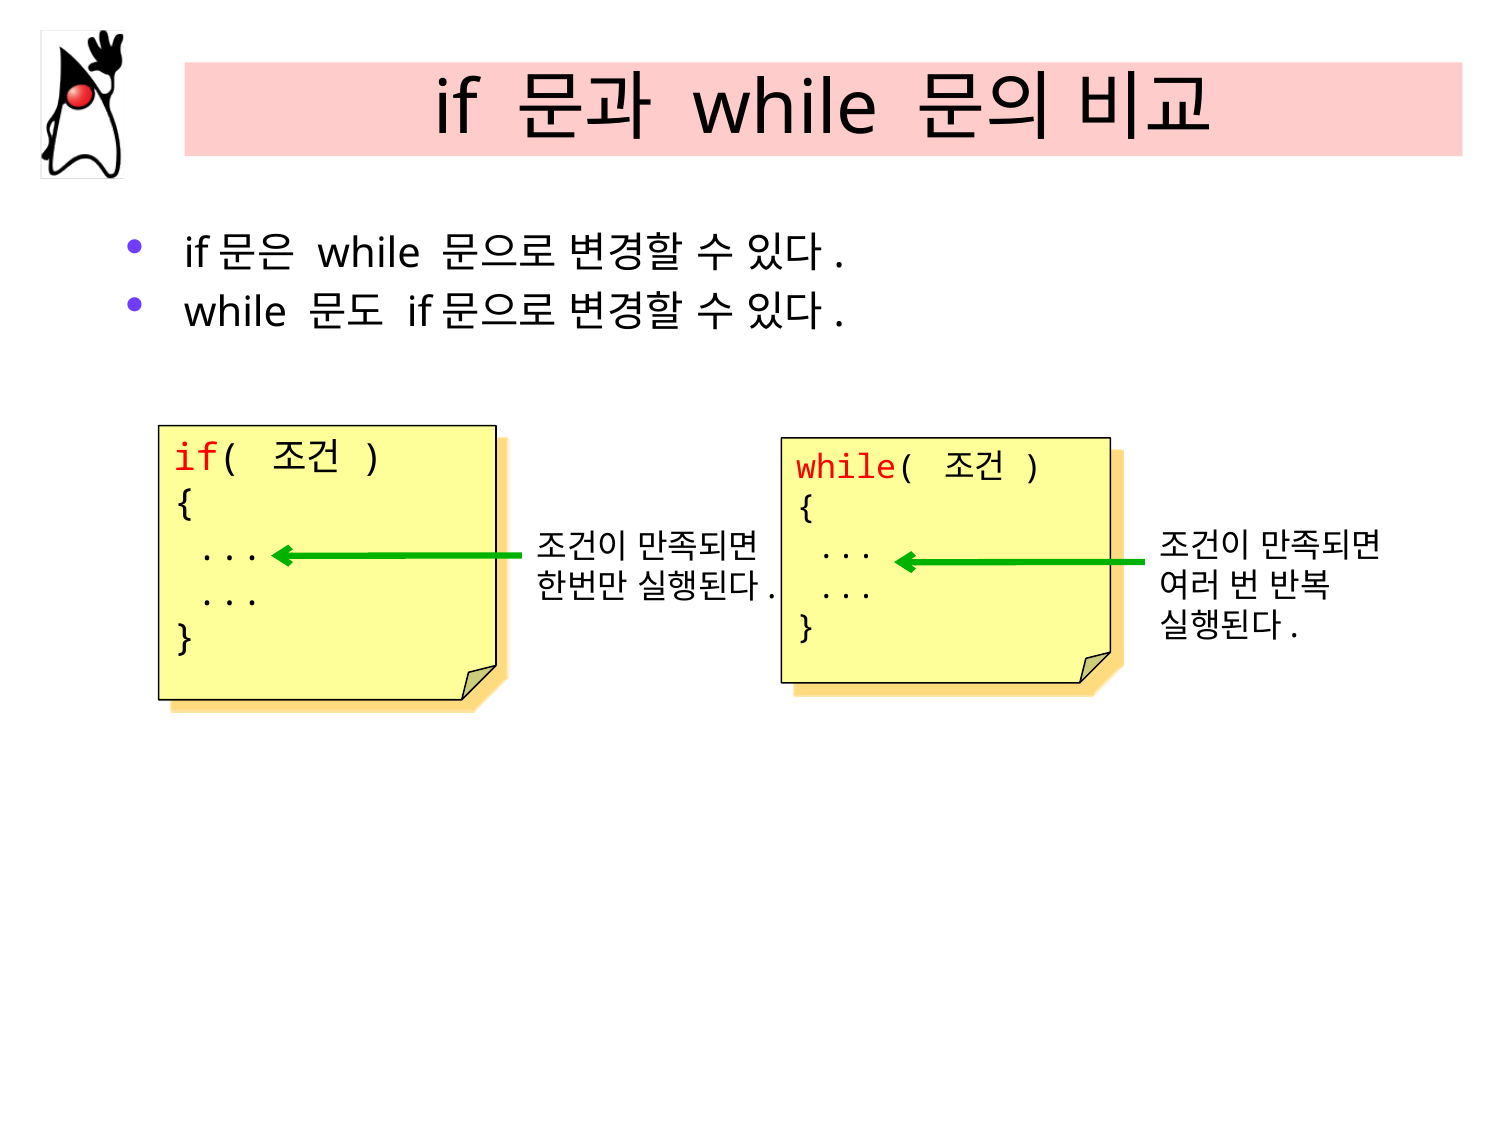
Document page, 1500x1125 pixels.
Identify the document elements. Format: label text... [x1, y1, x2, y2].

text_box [158, 428, 1423, 697]
title if 문과 while 문의 비교 [184, 62, 1463, 157]
picture [39, 30, 124, 179]
list if문은 while 문으로 변경할 수 있다. while 문도 if문으로 변경할 수 있다. [112, 218, 1460, 901]
